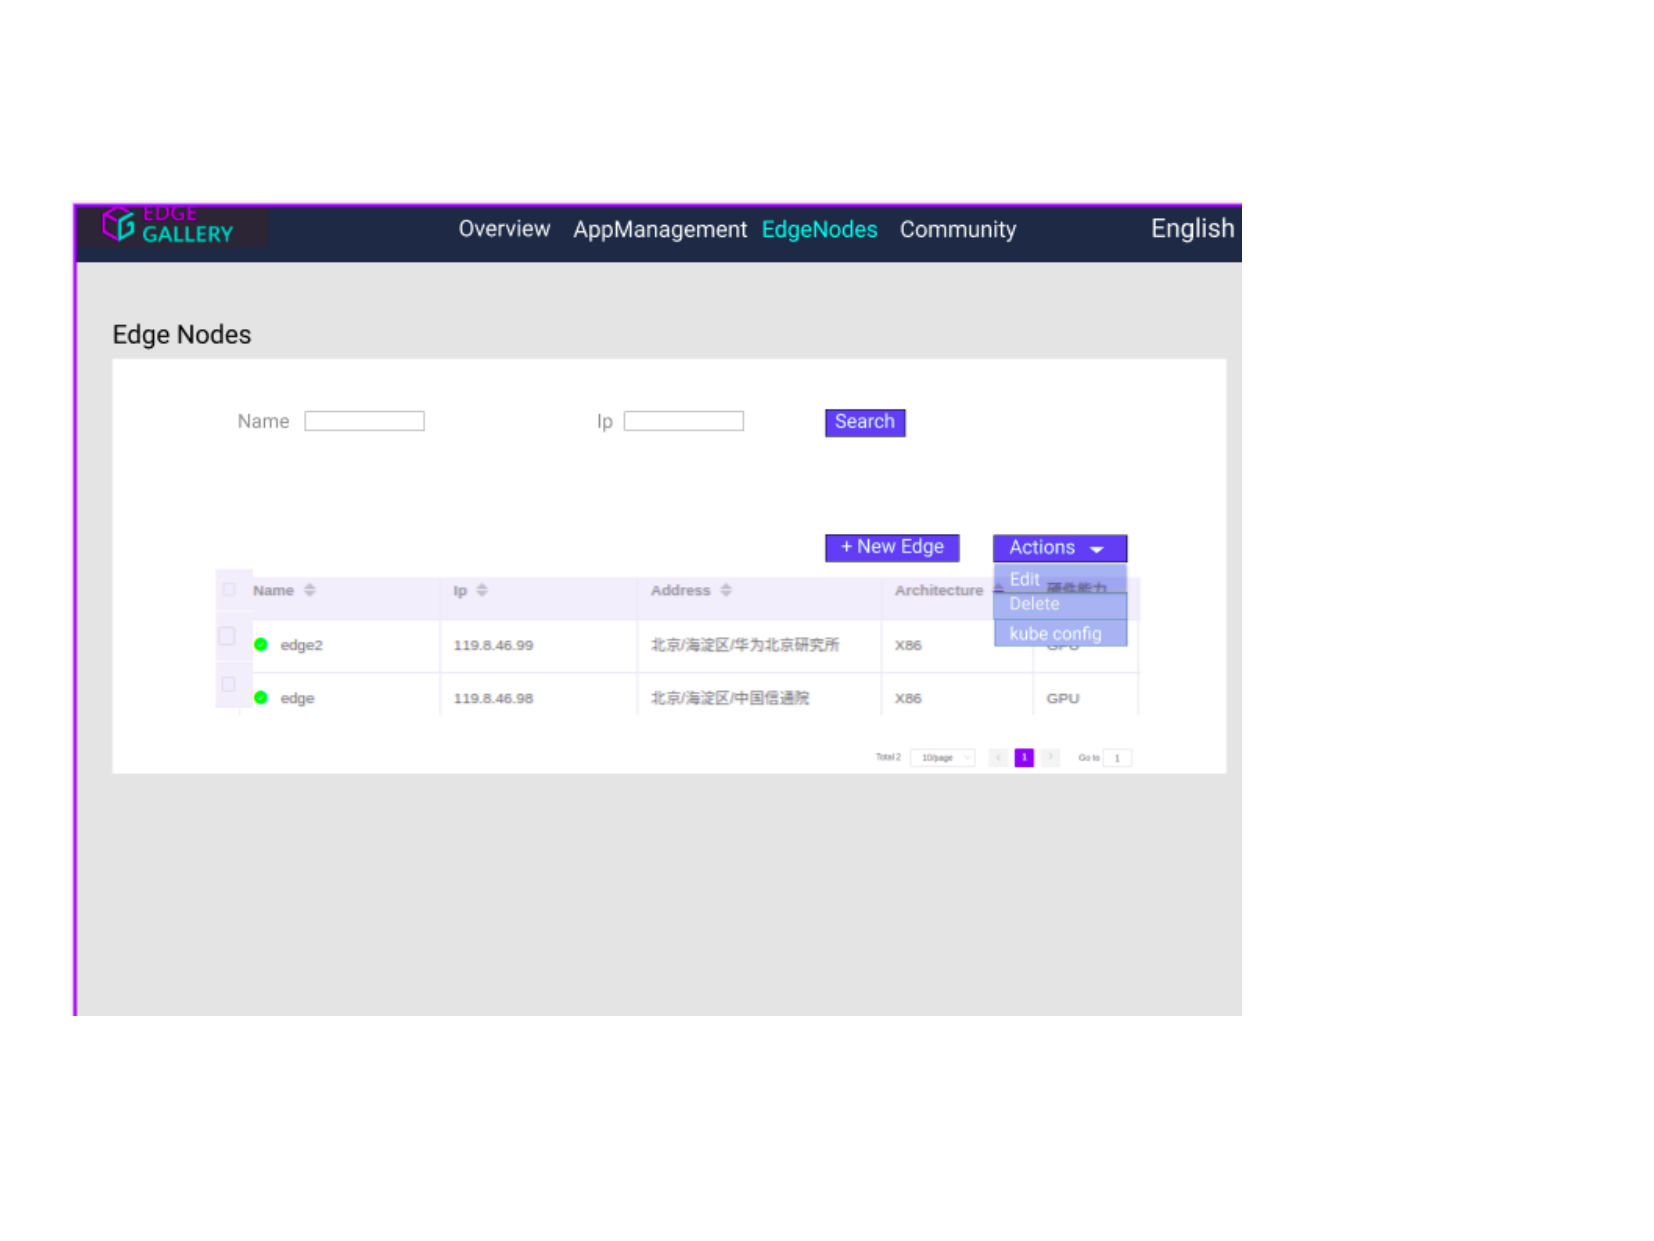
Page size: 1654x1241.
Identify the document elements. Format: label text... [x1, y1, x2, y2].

text_box EdgeNodes - Action [70, 5, 1560, 213]
picture [70, 199, 1242, 1016]
